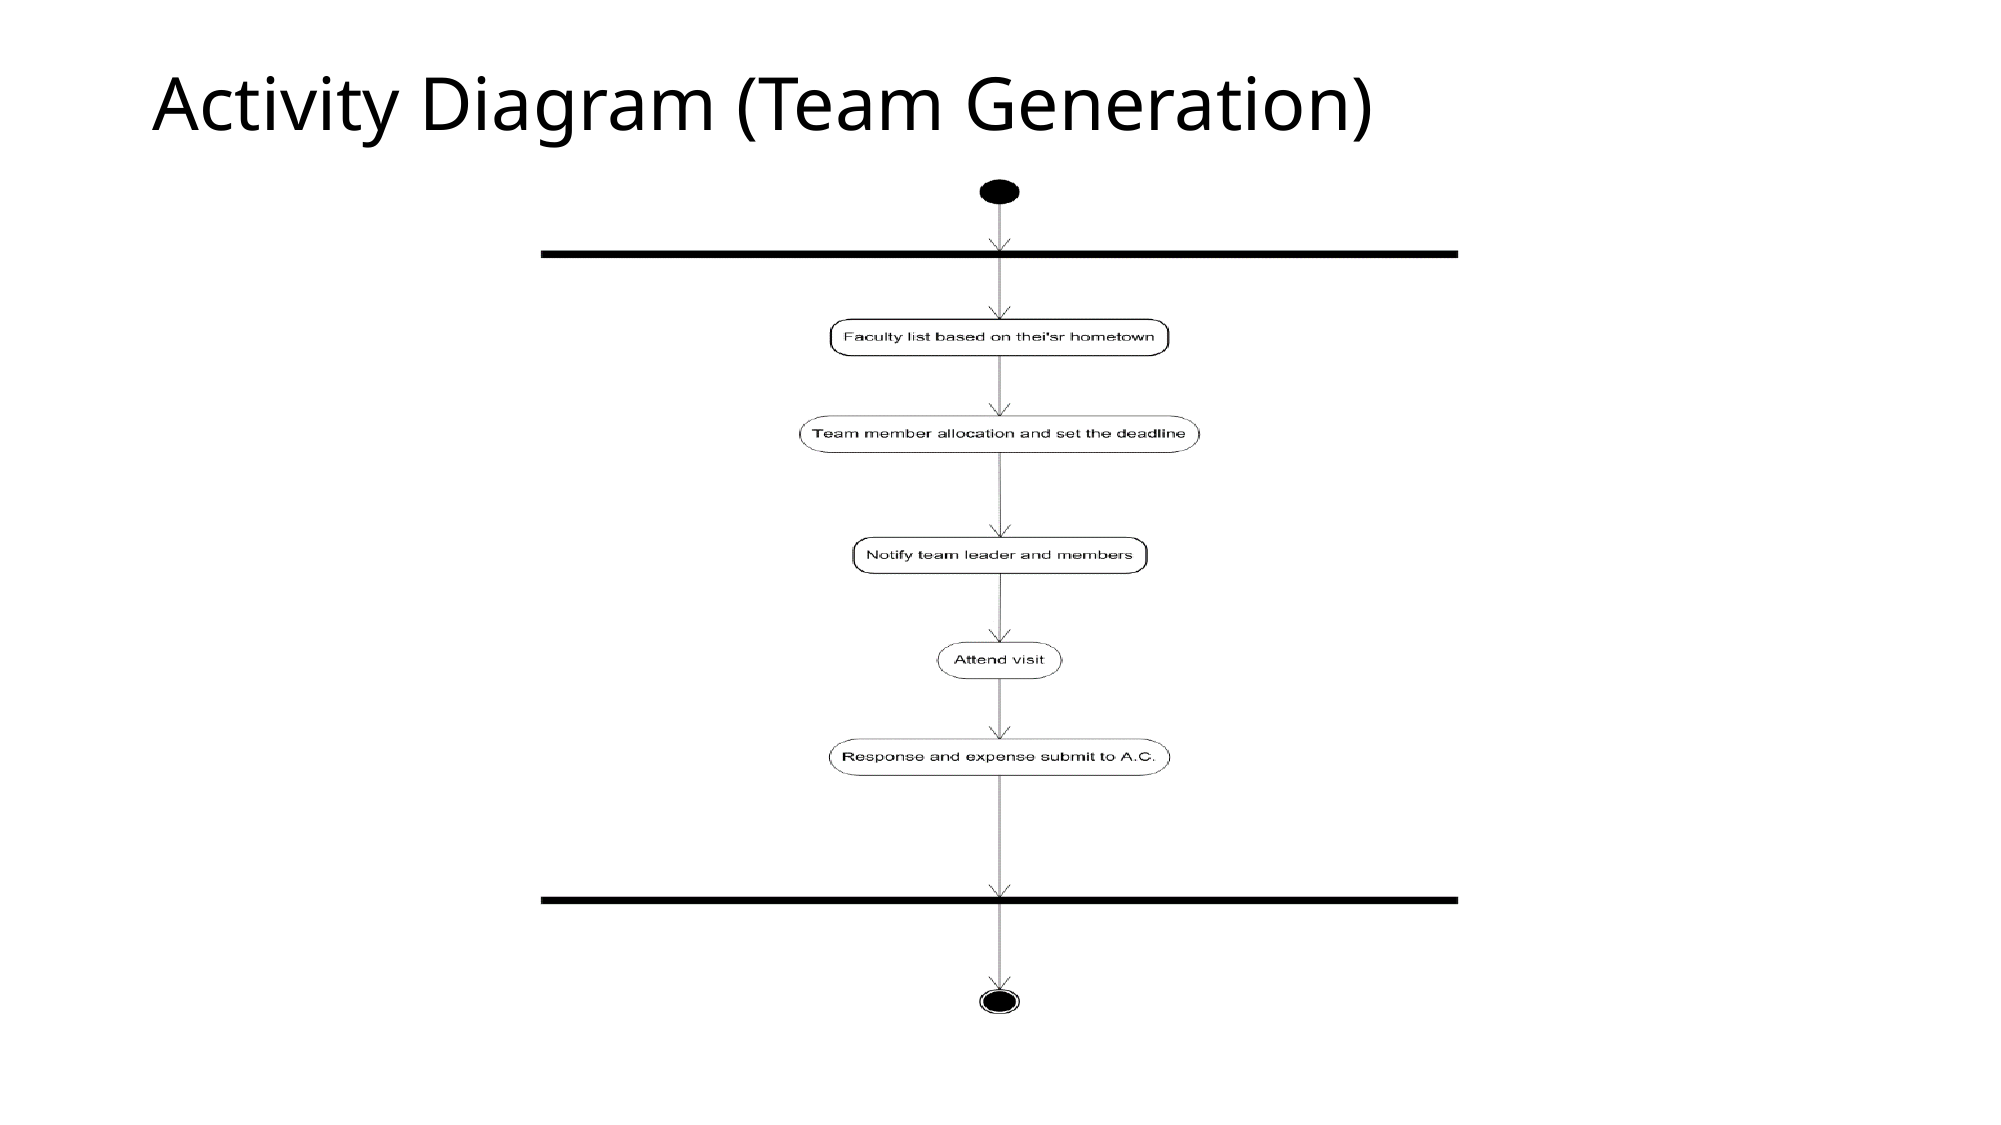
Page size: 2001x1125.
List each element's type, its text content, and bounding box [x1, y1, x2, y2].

title Activity Diagram (Team Generation) [137, 59, 1863, 155]
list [99, 179, 1901, 1014]
